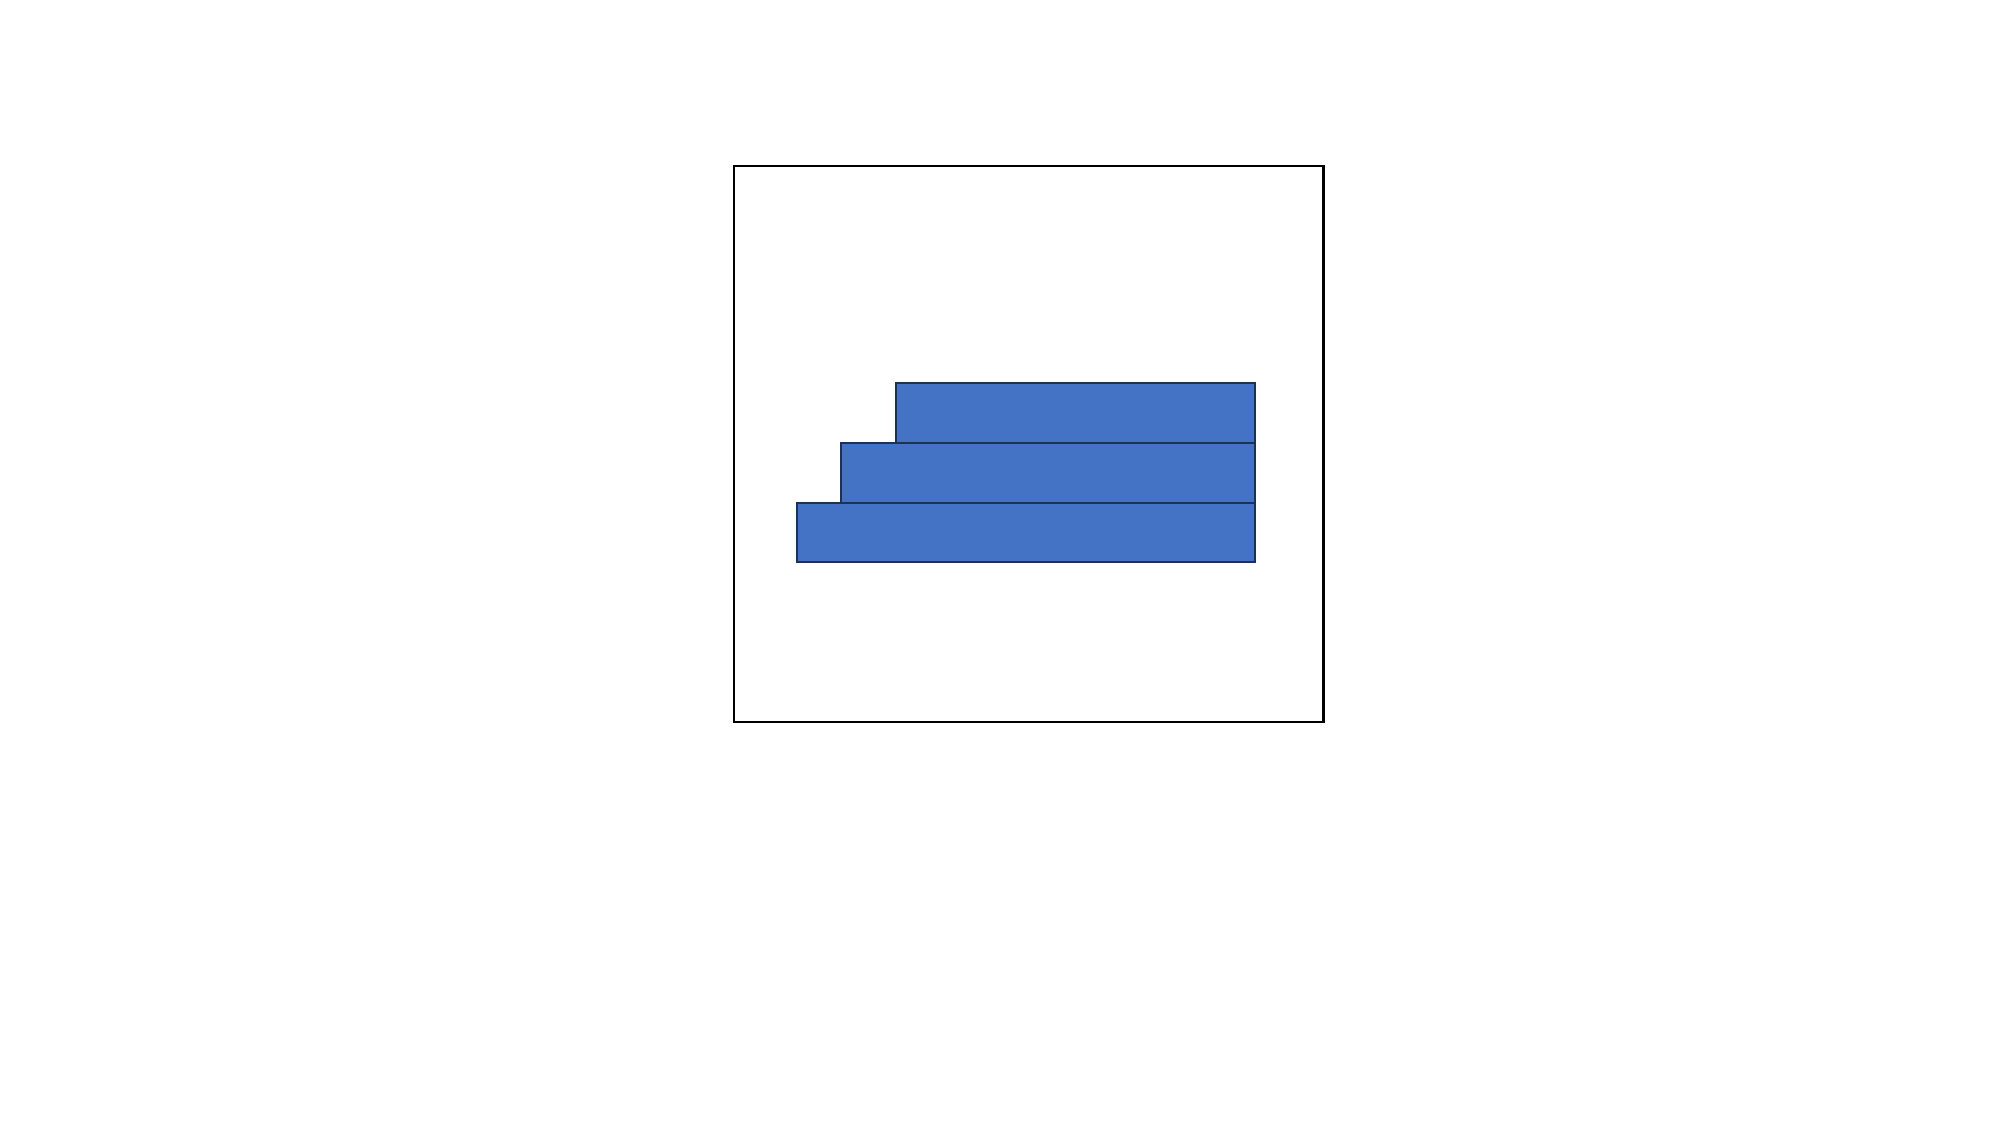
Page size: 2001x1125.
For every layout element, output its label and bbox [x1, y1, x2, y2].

text_box [796, 502, 1256, 563]
text_box [840, 442, 1256, 502]
text_box [733, 165, 1325, 723]
text_box [895, 382, 1256, 442]
